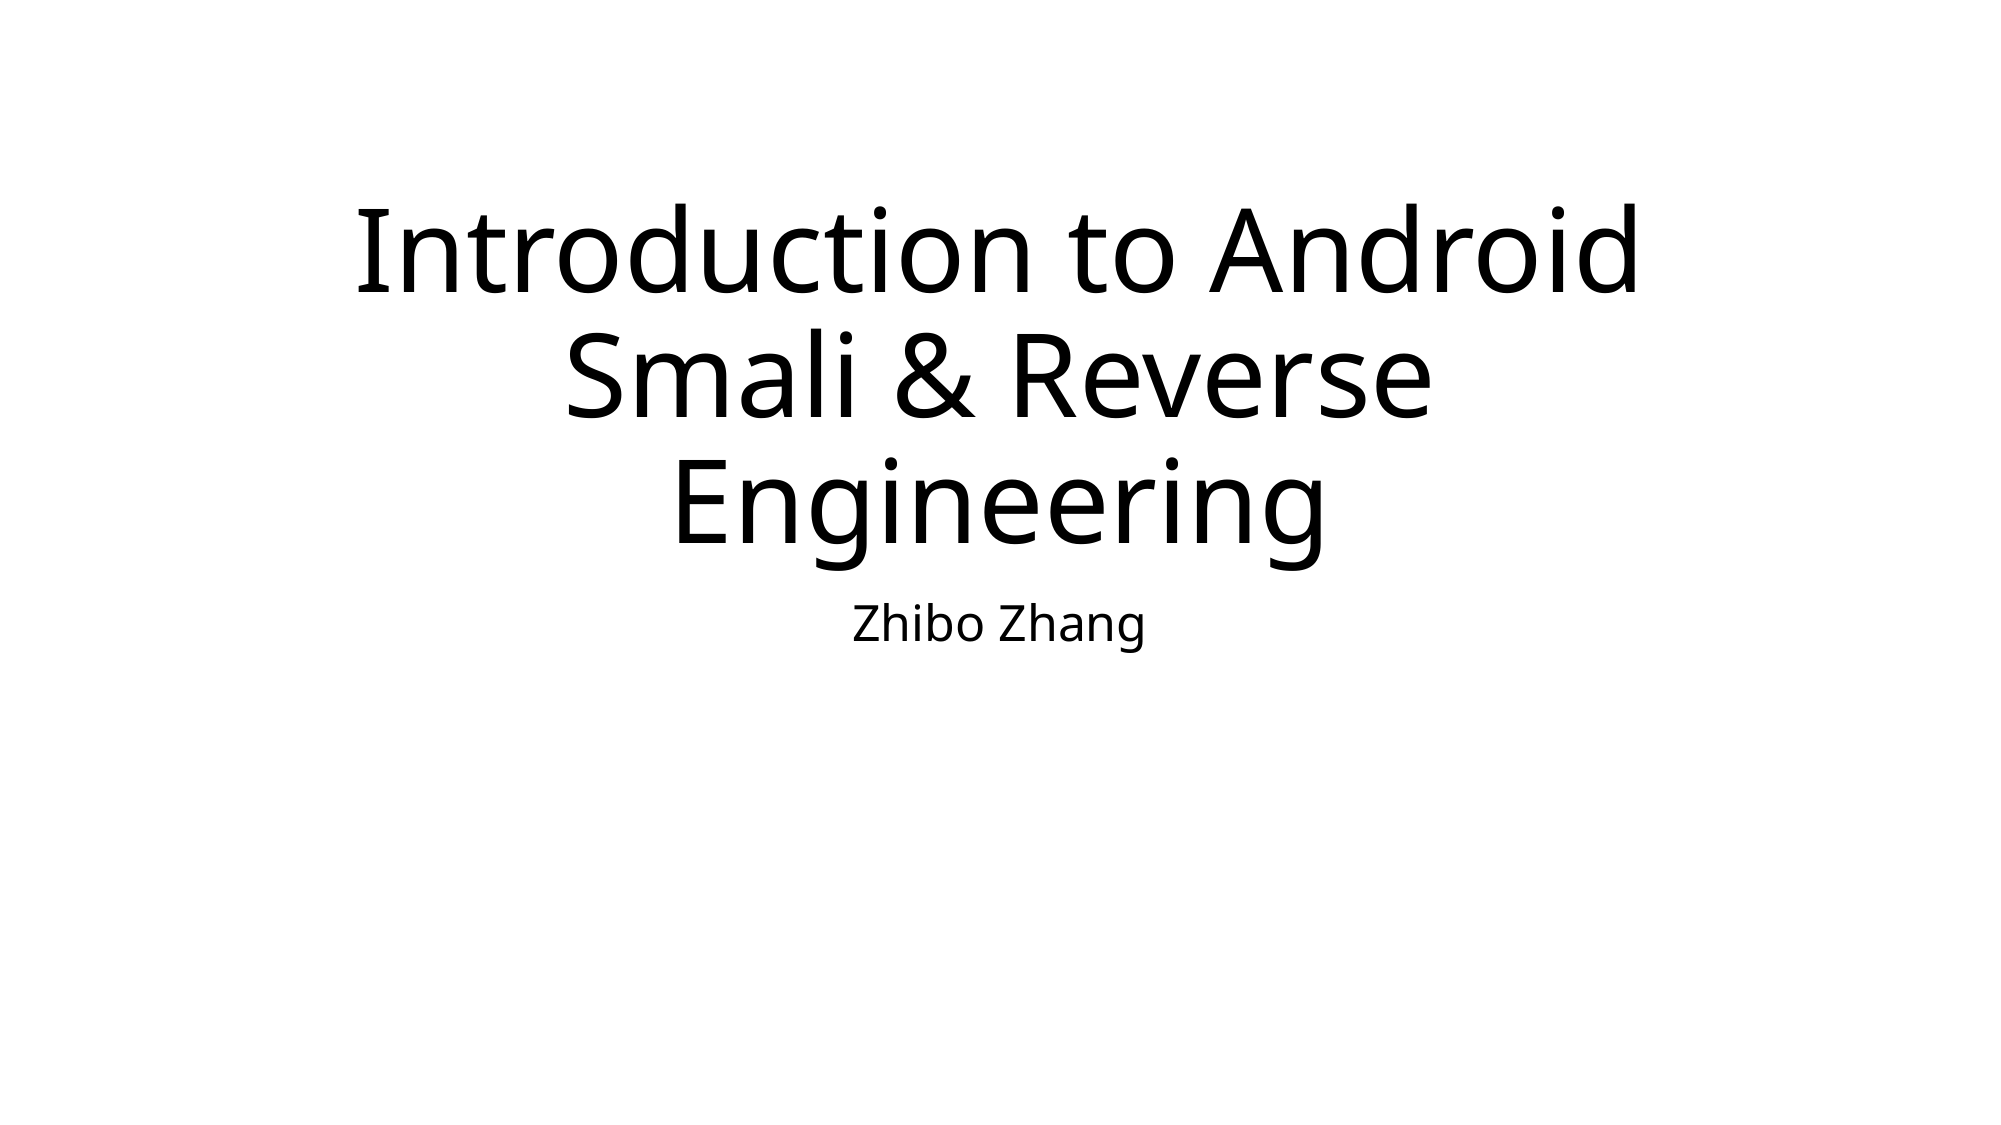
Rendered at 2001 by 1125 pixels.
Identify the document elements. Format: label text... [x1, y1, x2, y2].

subtitle Zhibo Zhang [249, 590, 1750, 863]
title Introduction to Android Smali & Reverse Engineering [249, 184, 1750, 576]
